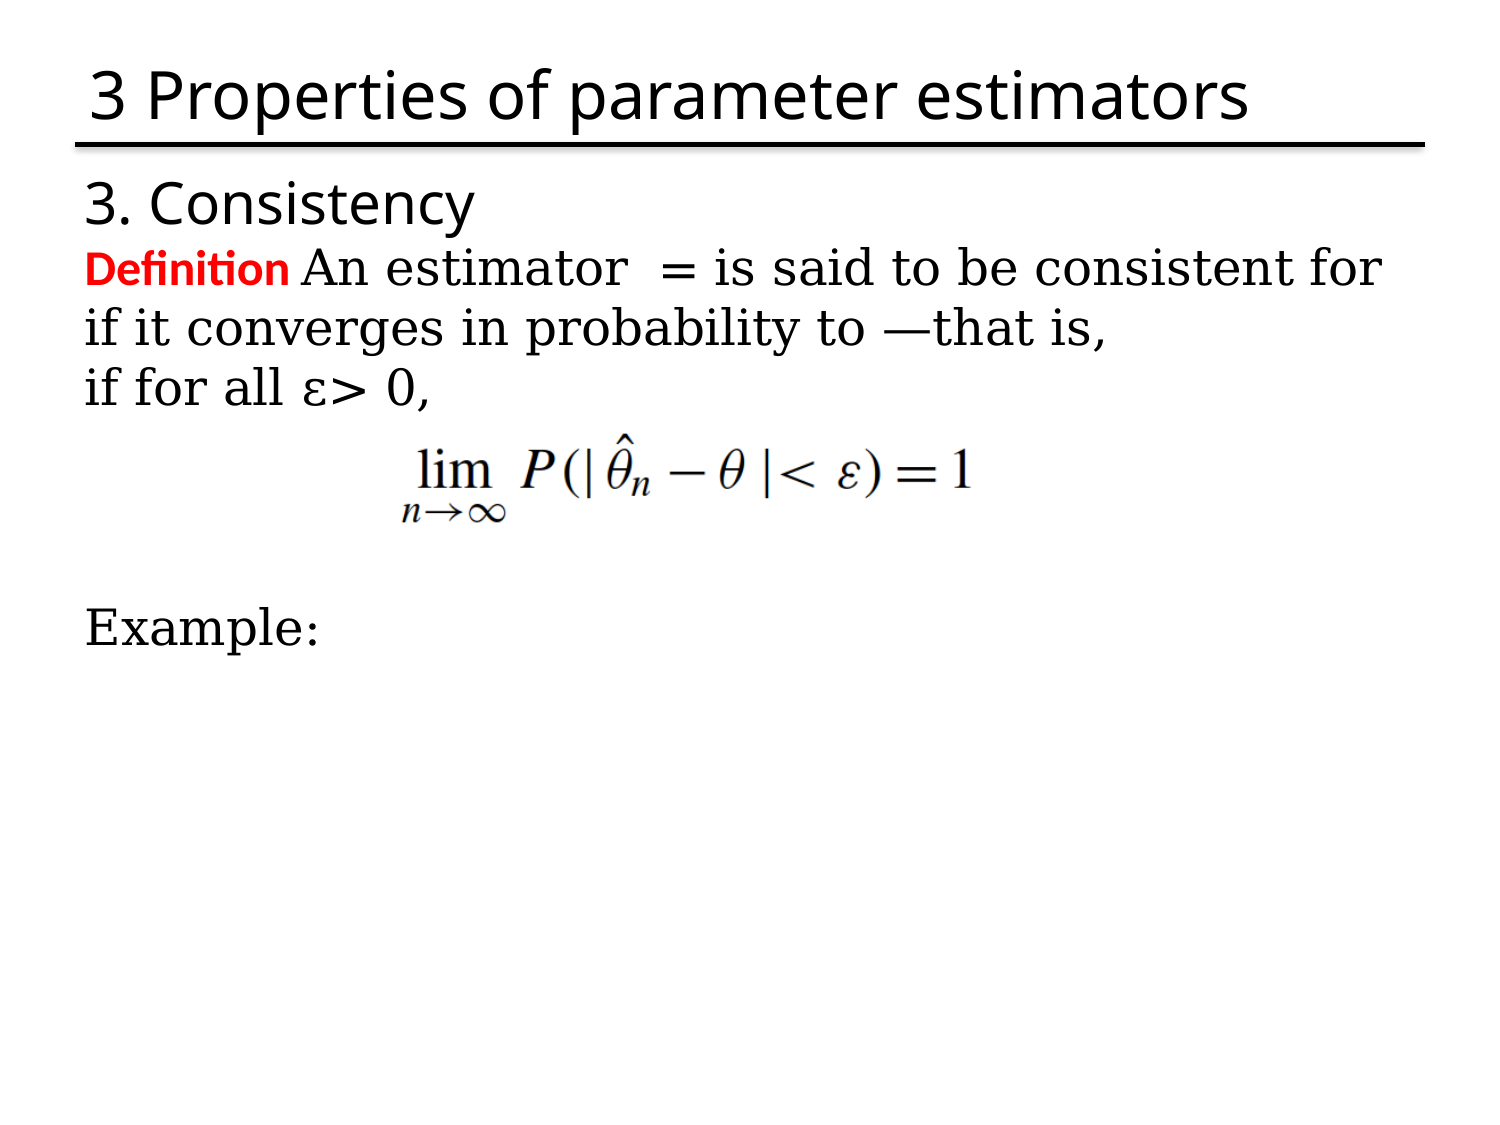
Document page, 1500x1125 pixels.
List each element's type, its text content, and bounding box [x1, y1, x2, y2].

title 3 Properties of parameter estimators [75, 45, 1425, 145]
picture [395, 428, 974, 527]
